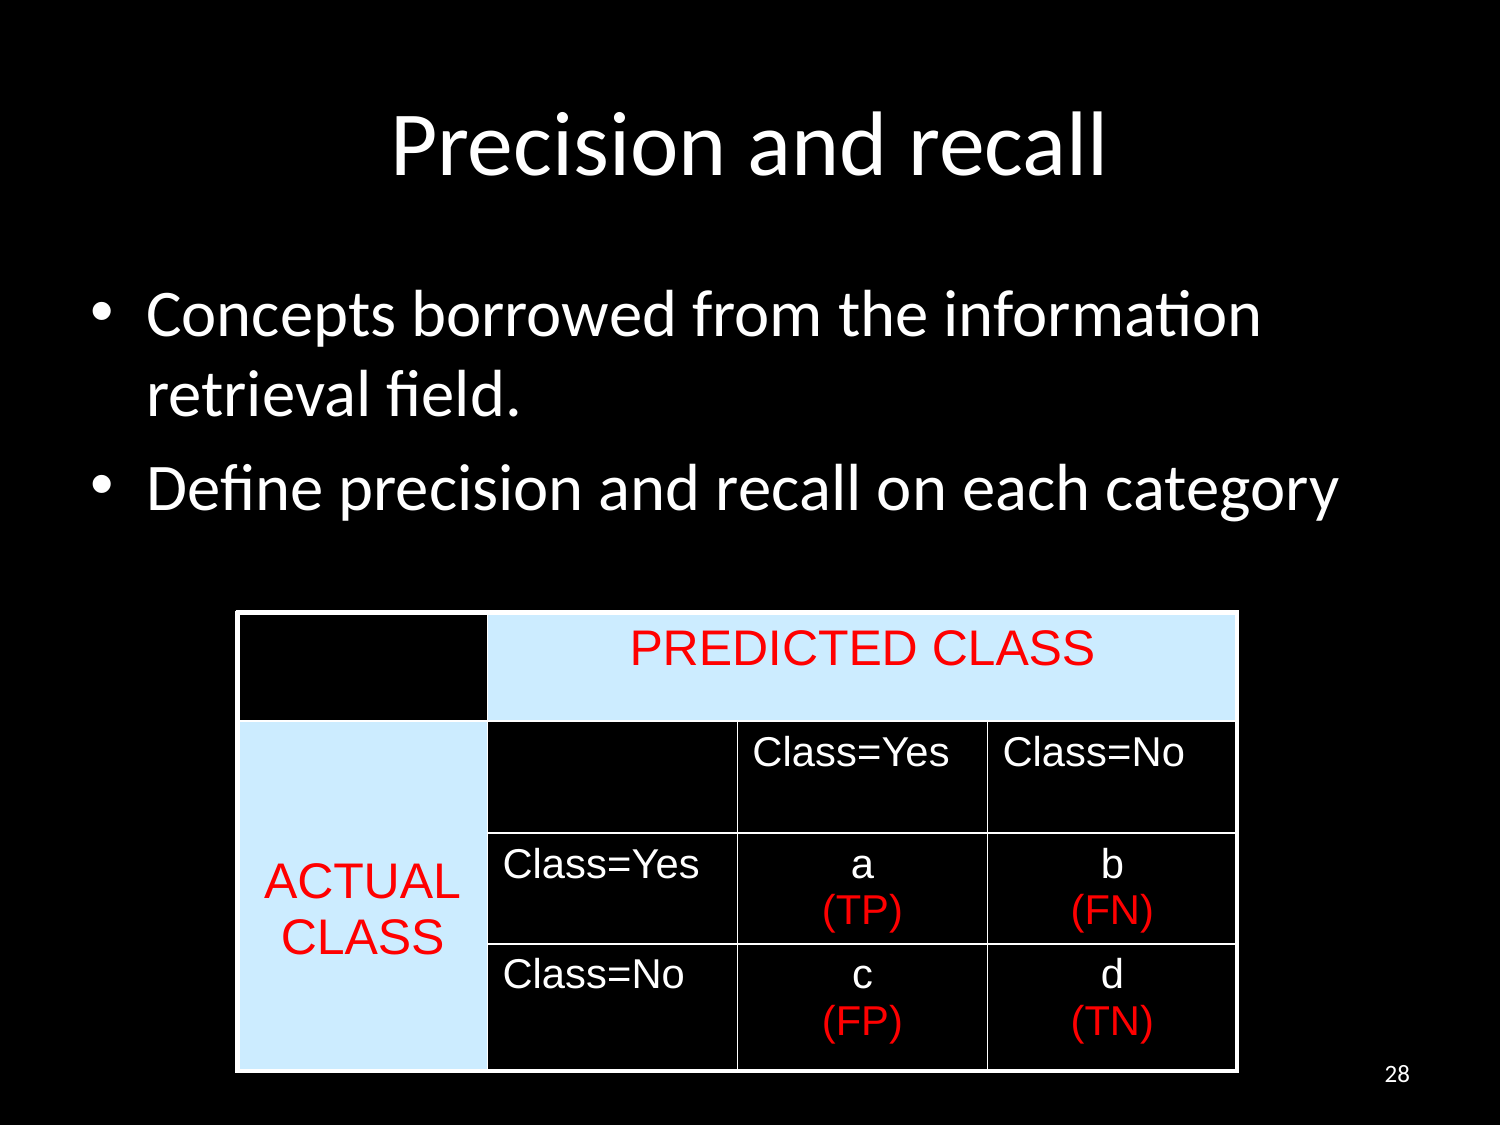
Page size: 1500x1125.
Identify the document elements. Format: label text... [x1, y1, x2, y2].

table_cell Class=Yes [488, 834, 737, 943]
table_cell Class=No [488, 945, 737, 1069]
table_cell c (FP) [738, 945, 987, 1069]
table_cell [488, 722, 737, 832]
table_cell ACTUAL CLASS [240, 722, 487, 1069]
list Concepts borrowed from the information retrieval field. Define precision and recall on each category [75, 262, 1425, 1005]
table_cell b (FN) [988, 834, 1235, 943]
table_cell a (TP) [738, 834, 987, 943]
title Precision and recall [75, 45, 1425, 233]
slide_number 28 [1074, 1042, 1425, 1103]
table_cell d (TN) [988, 945, 1235, 1069]
table_header [240, 615, 487, 720]
table_cell Class=No [988, 722, 1235, 832]
table_header PREDICTED CLASS [488, 615, 1235, 720]
table_cell Class=Yes [738, 722, 987, 832]
